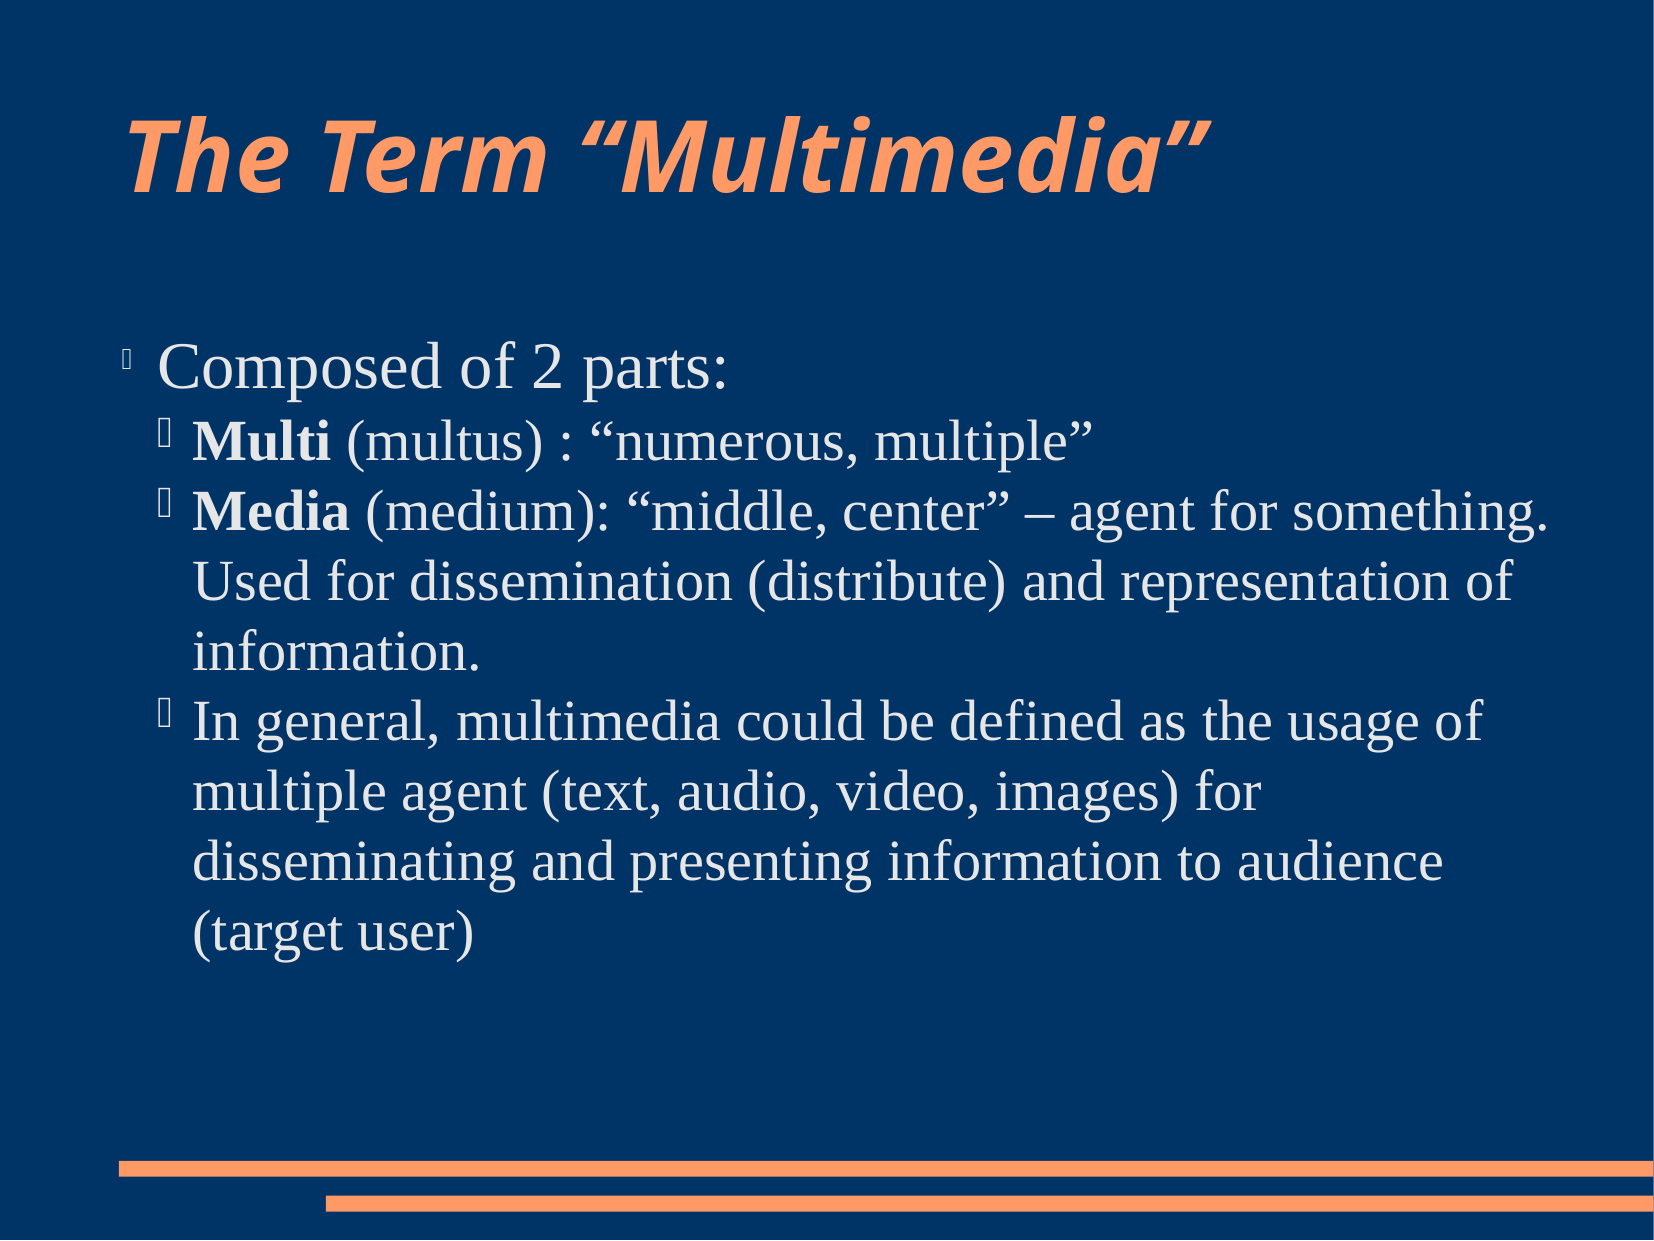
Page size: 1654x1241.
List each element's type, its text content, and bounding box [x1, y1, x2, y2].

text_box Composed of 2 parts: Multi (multus) : “numerous, multiple” Media (medium): “middle, center” – agent for something. Used for dissemination (distribute) and representation of information. In general, multimedia could be defined as the usage of multiple agent (text, audio, video, images) for disseminating and presenting information to audience (target user) [121, 322, 1561, 1132]
text_box The Term “Multimedia” [121, 46, 1534, 253]
